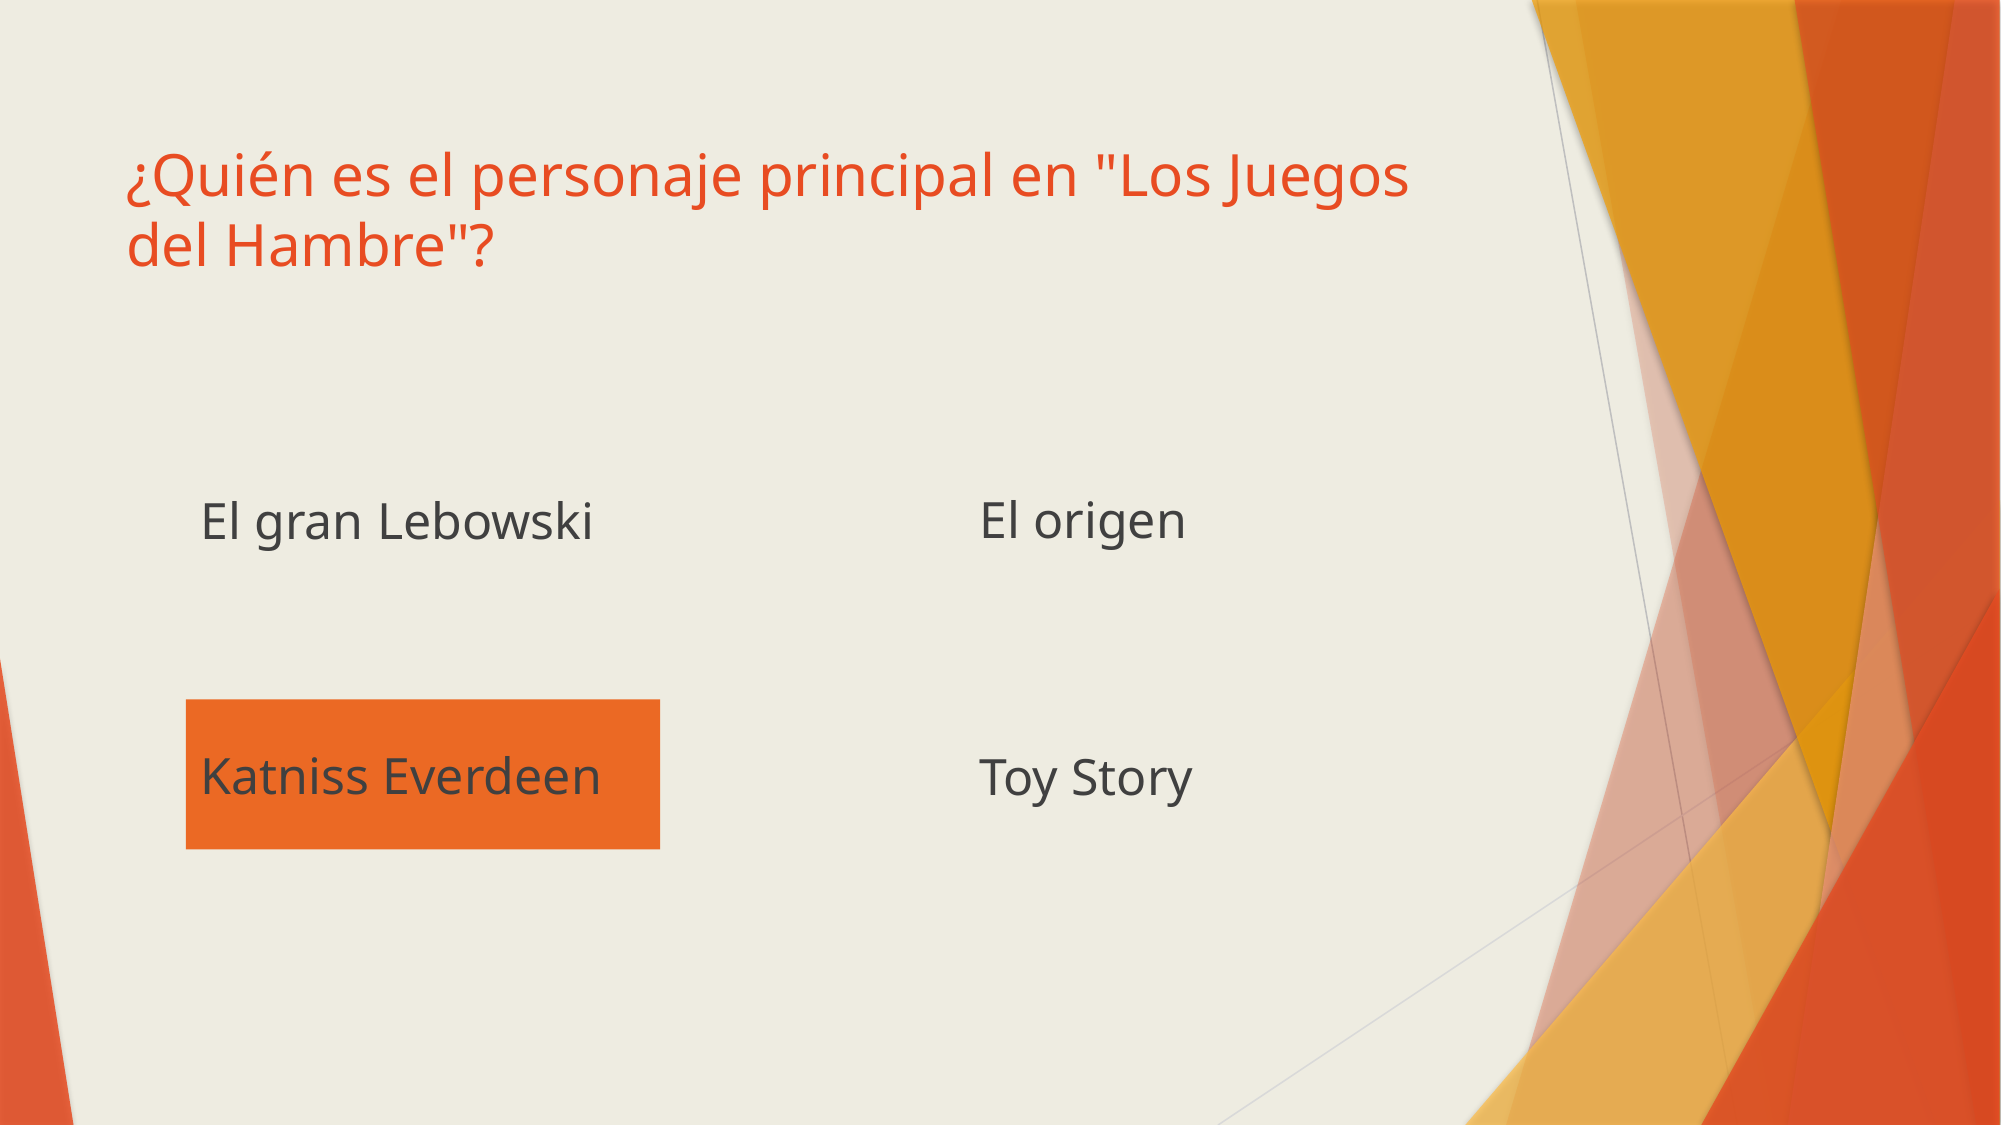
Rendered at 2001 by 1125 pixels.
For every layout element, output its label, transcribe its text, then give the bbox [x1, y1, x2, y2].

title ¿Quién es el personaje principal en "Los Juegos del Hambre"? [111, 99, 1522, 317]
list El gran Lebowski [185, 444, 661, 595]
list Toy Story [964, 700, 1439, 851]
list El origen [964, 443, 1439, 594]
list Katniss Everdeen [185, 699, 661, 850]
